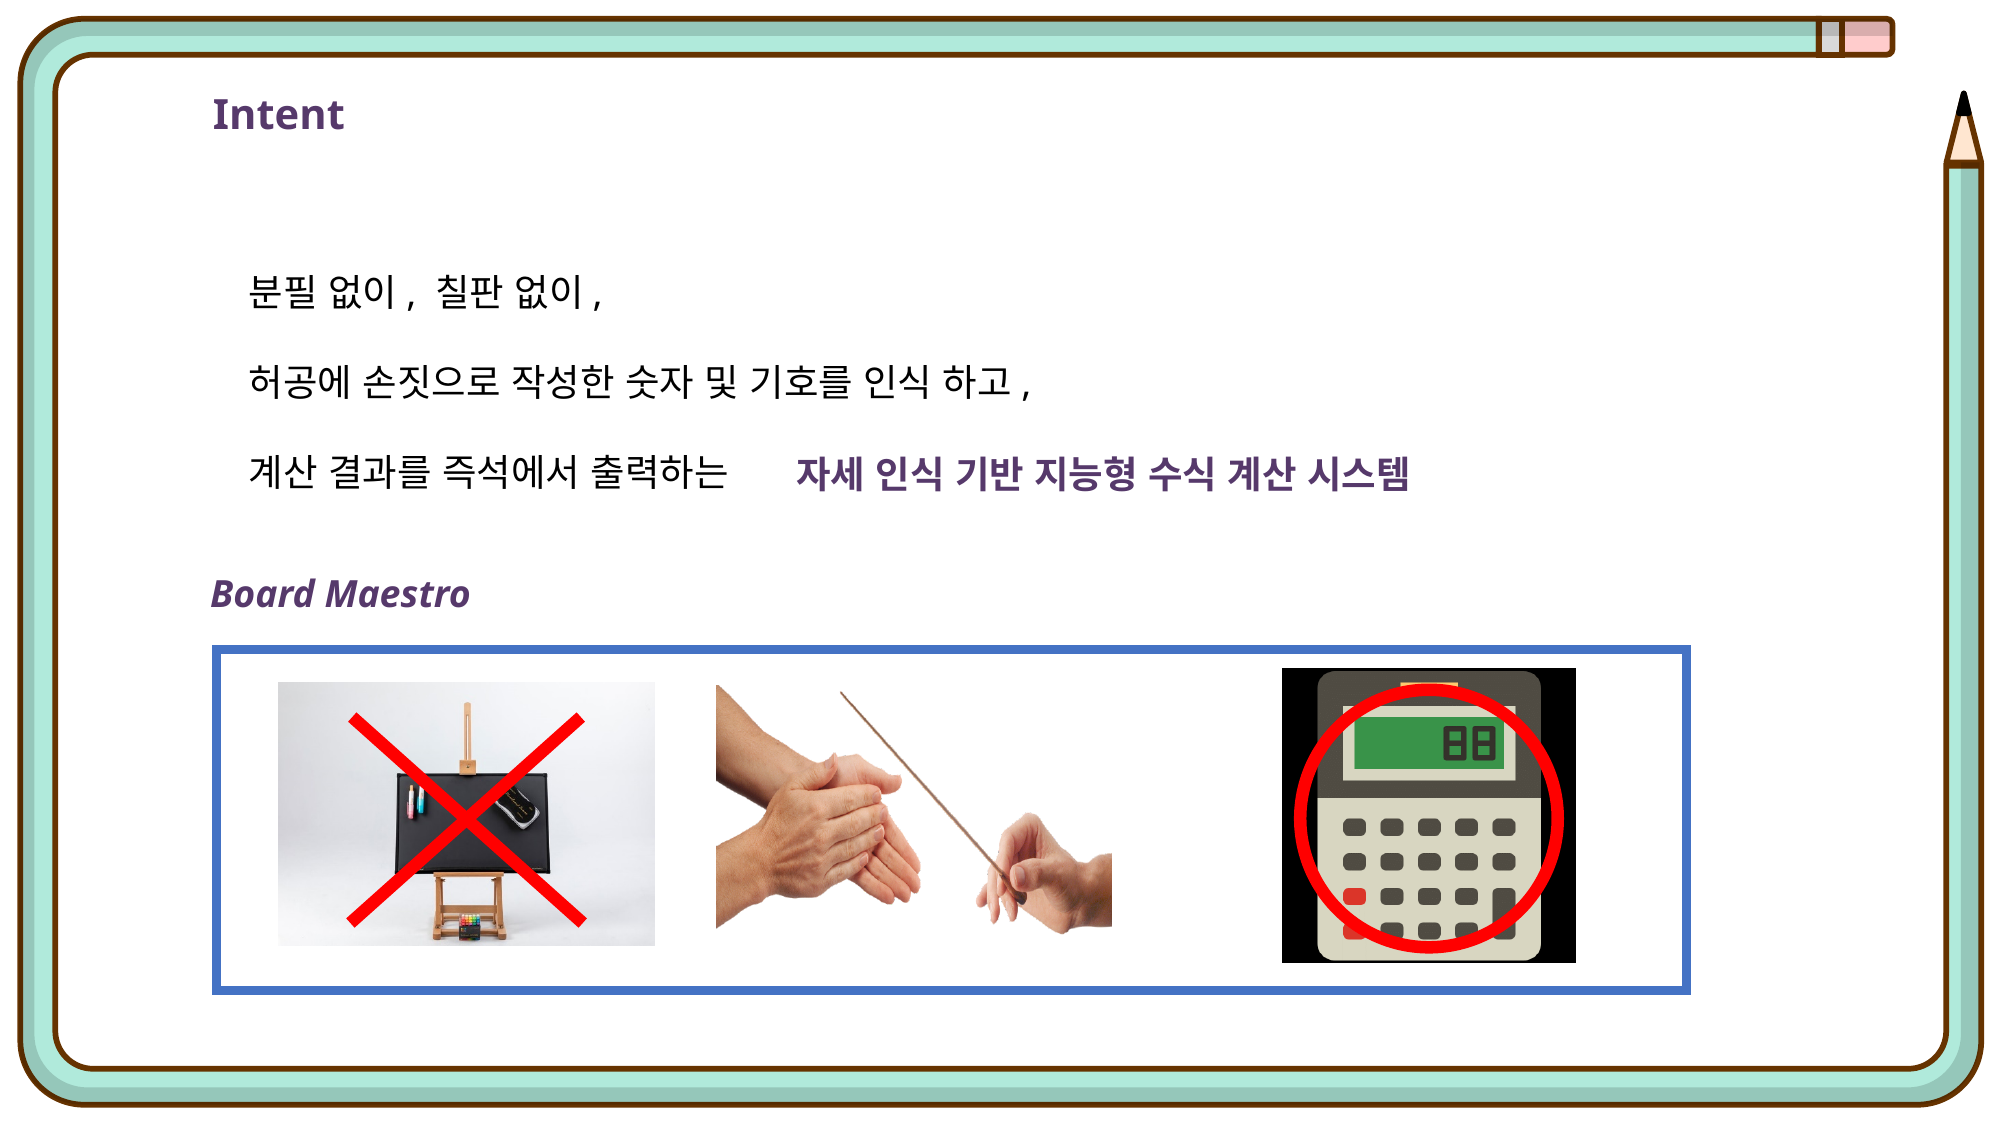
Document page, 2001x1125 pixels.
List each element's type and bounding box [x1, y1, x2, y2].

picture [1282, 668, 1576, 963]
text_box [350, 716, 583, 923]
text_box [18, 18, 1982, 1105]
picture [278, 682, 655, 946]
picture [716, 685, 1112, 946]
